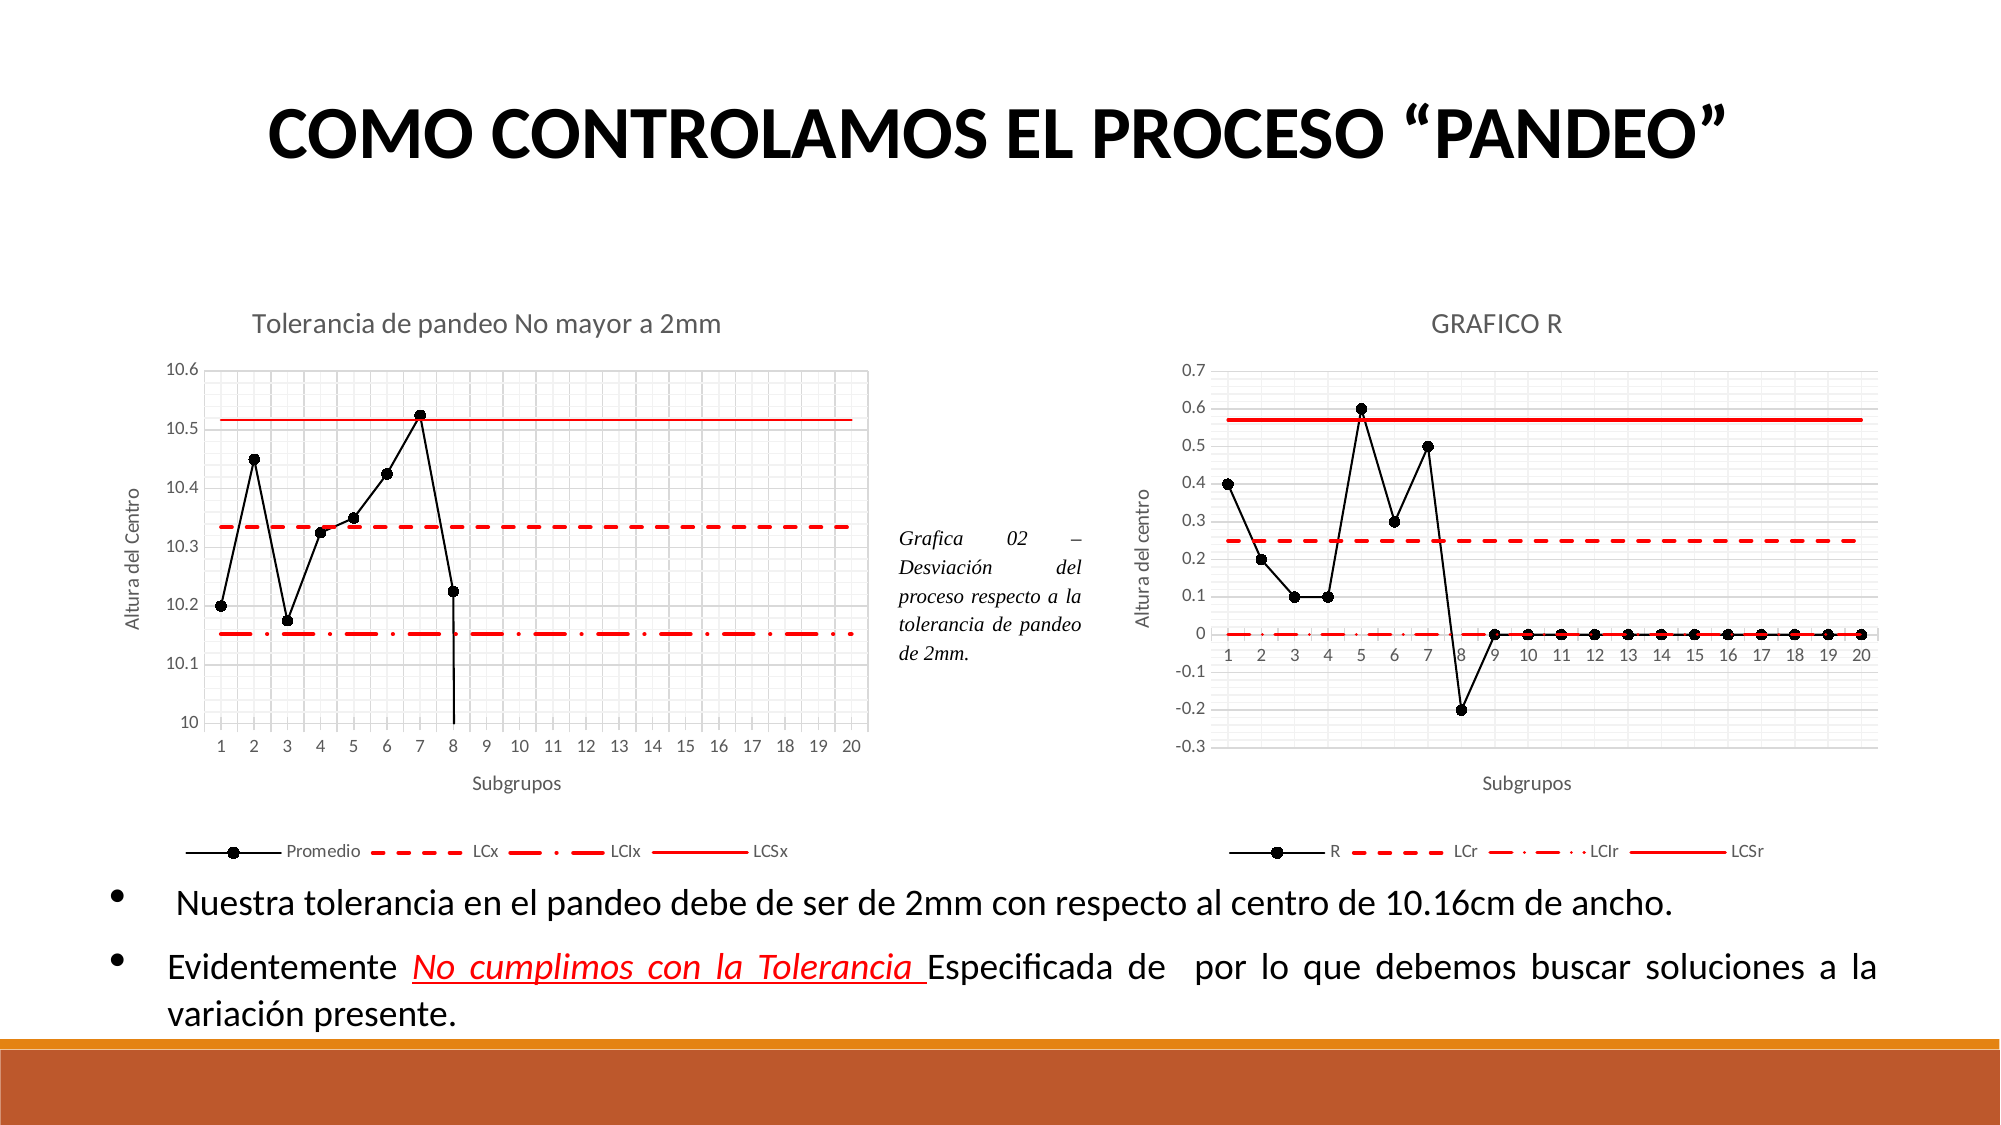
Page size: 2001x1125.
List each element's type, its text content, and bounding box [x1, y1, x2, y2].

text_box COMO CONTROLAMOS EL PROCESO “PANDEO” [90, 76, 1910, 182]
text_box Grafica 02 –Desviación del proceso respecto a la tolerancia de pandeo de 2mm. [894, 513, 1097, 675]
chart [89, 282, 885, 869]
chart [1099, 282, 1895, 869]
